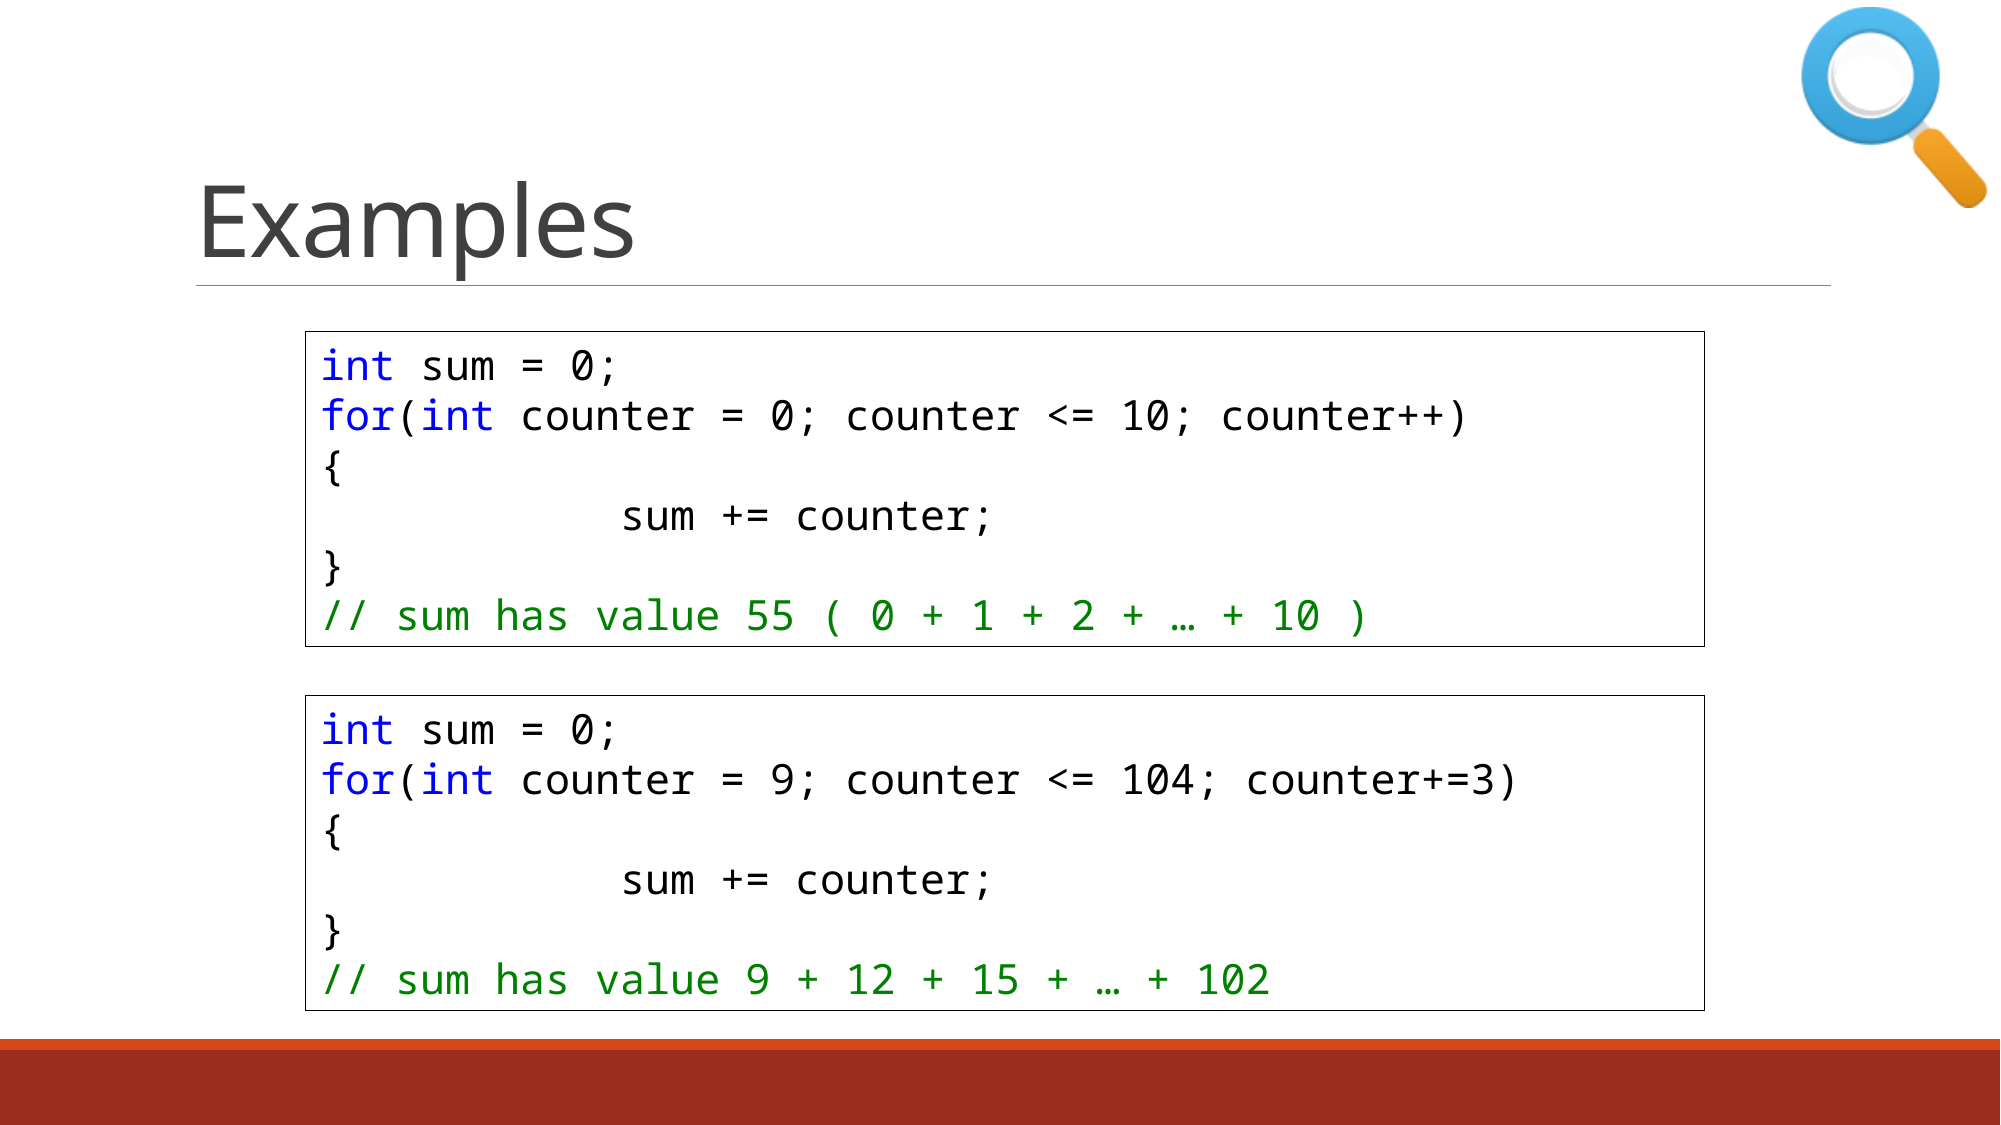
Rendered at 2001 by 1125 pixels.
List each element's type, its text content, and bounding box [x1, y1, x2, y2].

picture [1794, 7, 1996, 209]
text_box int sum = 0; for(int counter = 9; counter <= 104; counter+=3) { sum += counter; } // sum has value 9 + 12 + 15 + … + 102 [305, 695, 1705, 1011]
title Examples [180, 47, 1830, 285]
text_box int sum = 0; for(int counter = 0; counter <= 10; counter++) { sum += counter; } // sum has value 55 ( 0 + 1 + 2 + … + 10 ) [305, 331, 1705, 647]
